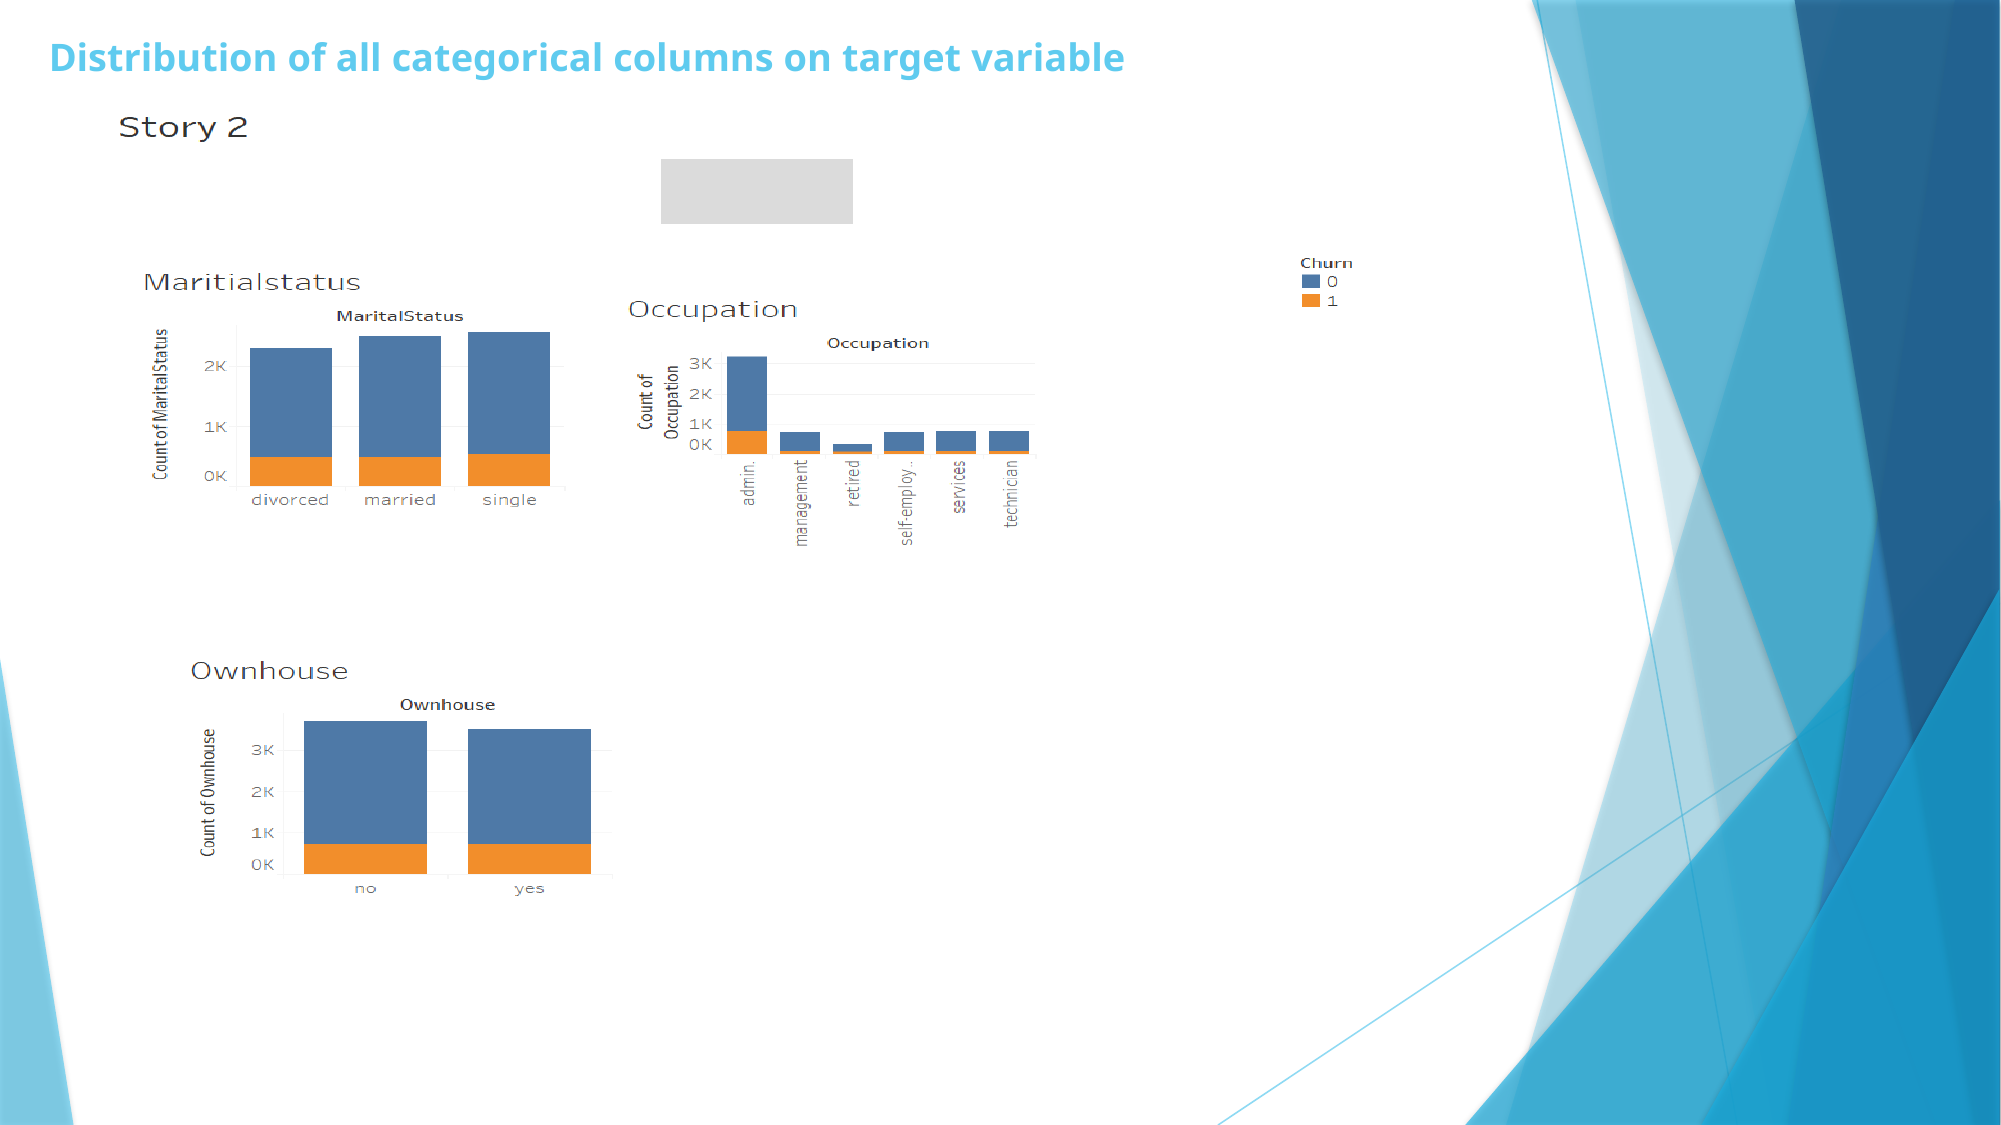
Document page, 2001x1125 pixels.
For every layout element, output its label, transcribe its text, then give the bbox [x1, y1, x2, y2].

title Distribution of all categorical columns on target variable [33, 25, 1370, 134]
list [103, 97, 1409, 997]
